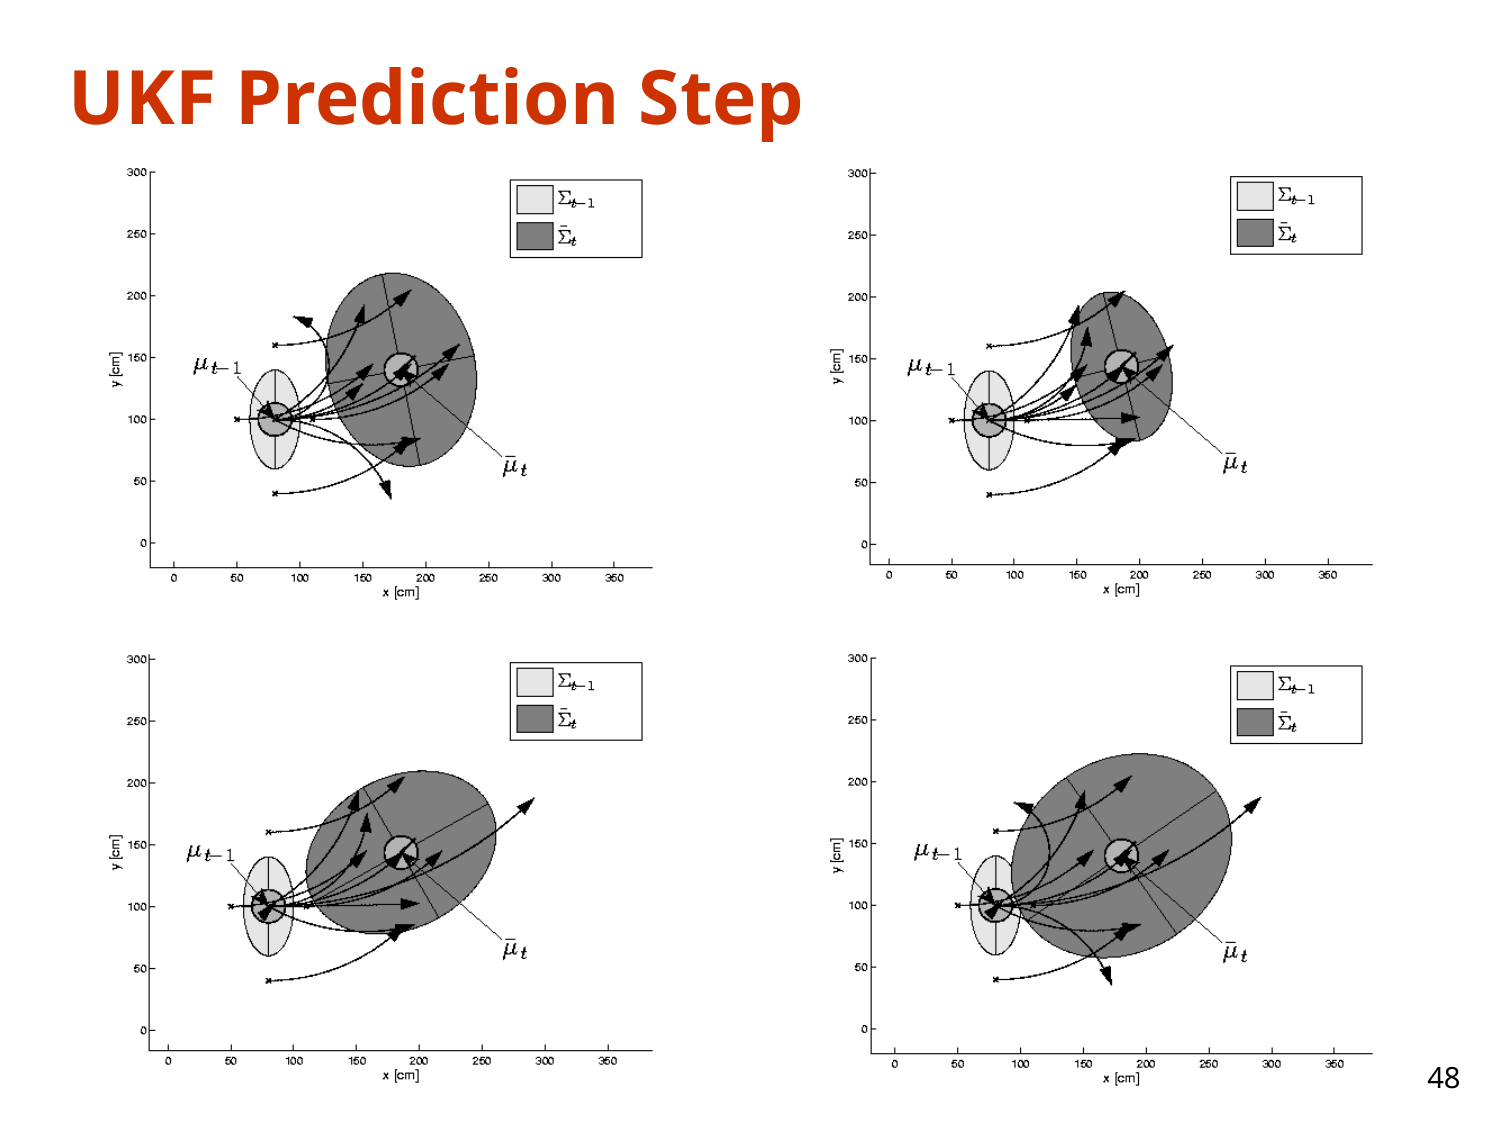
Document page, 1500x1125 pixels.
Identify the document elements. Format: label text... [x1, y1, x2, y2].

picture [818, 157, 1384, 608]
slide_number 48 [1375, 1031, 1476, 1107]
title UKF Prediction Step [53, 41, 1478, 147]
picture [818, 642, 1384, 1097]
picture [98, 642, 664, 1094]
picture [98, 157, 664, 612]
